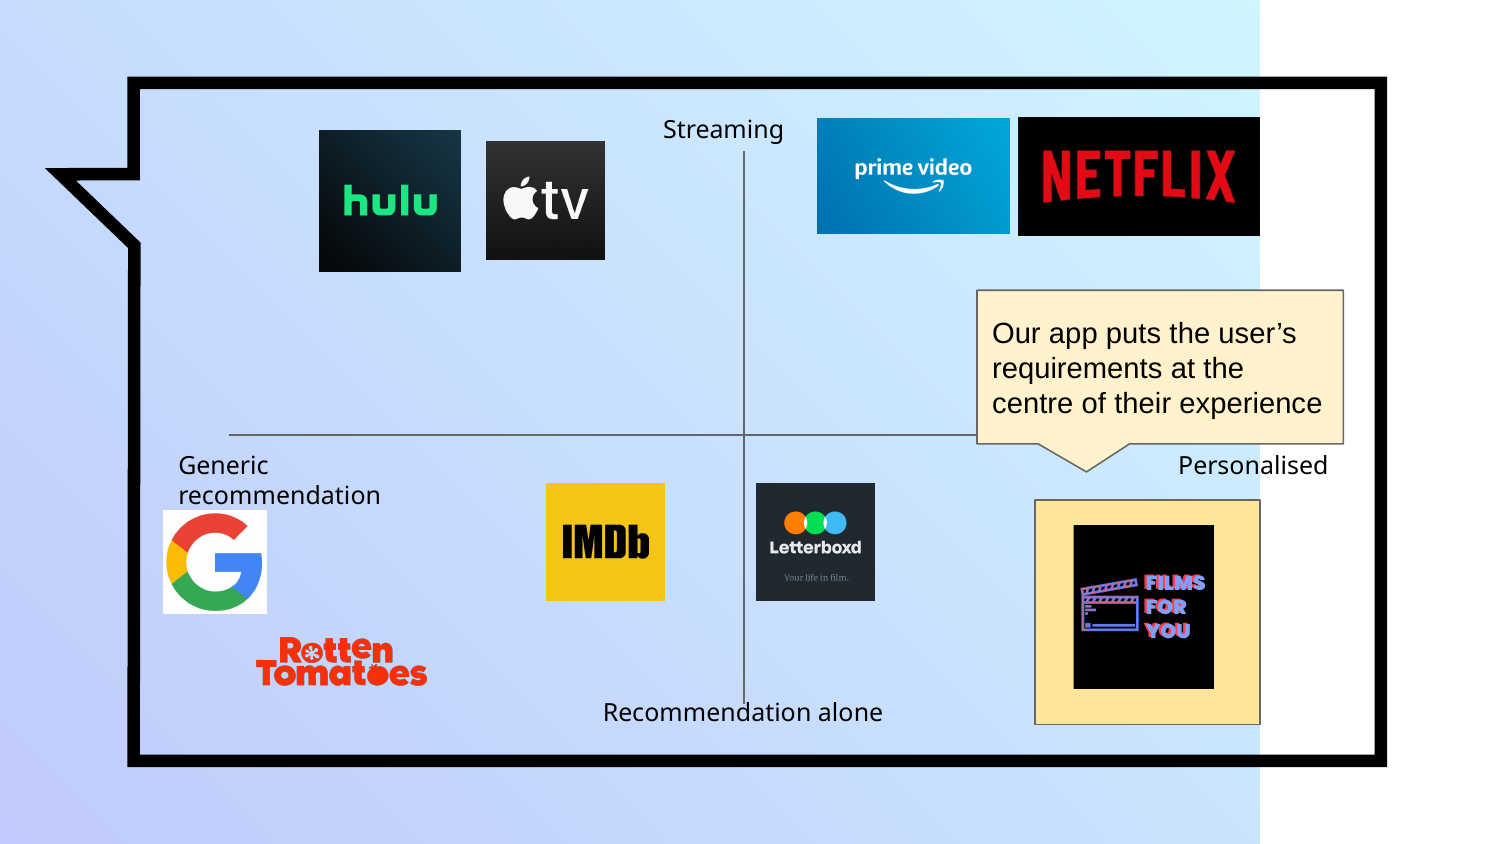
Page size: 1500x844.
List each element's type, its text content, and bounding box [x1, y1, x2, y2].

text_box Recommendation alone [587, 681, 912, 742]
text_box [1035, 500, 1260, 725]
picture [163, 510, 267, 614]
picture [950, 164, 958, 174]
picture [546, 482, 665, 602]
picture [1018, 117, 1261, 236]
text_box Generic recommendation [163, 435, 468, 525]
picture [856, 164, 866, 179]
picture [319, 130, 461, 272]
picture [884, 164, 893, 174]
picture [919, 164, 928, 174]
text_box Personalised [1163, 435, 1355, 495]
picture [936, 159, 946, 174]
picture [903, 166, 911, 174]
text_box Our app puts the user’s requirements at the centre of their experience [977, 290, 1344, 472]
picture [756, 482, 875, 602]
picture [895, 164, 900, 174]
picture [486, 141, 605, 261]
picture [869, 164, 880, 174]
text_box Streaming [648, 98, 831, 159]
picture [935, 180, 943, 188]
picture [961, 164, 971, 174]
picture [889, 184, 937, 193]
picture [1073, 525, 1215, 689]
picture [817, 225, 825, 235]
picture [255, 637, 427, 687]
